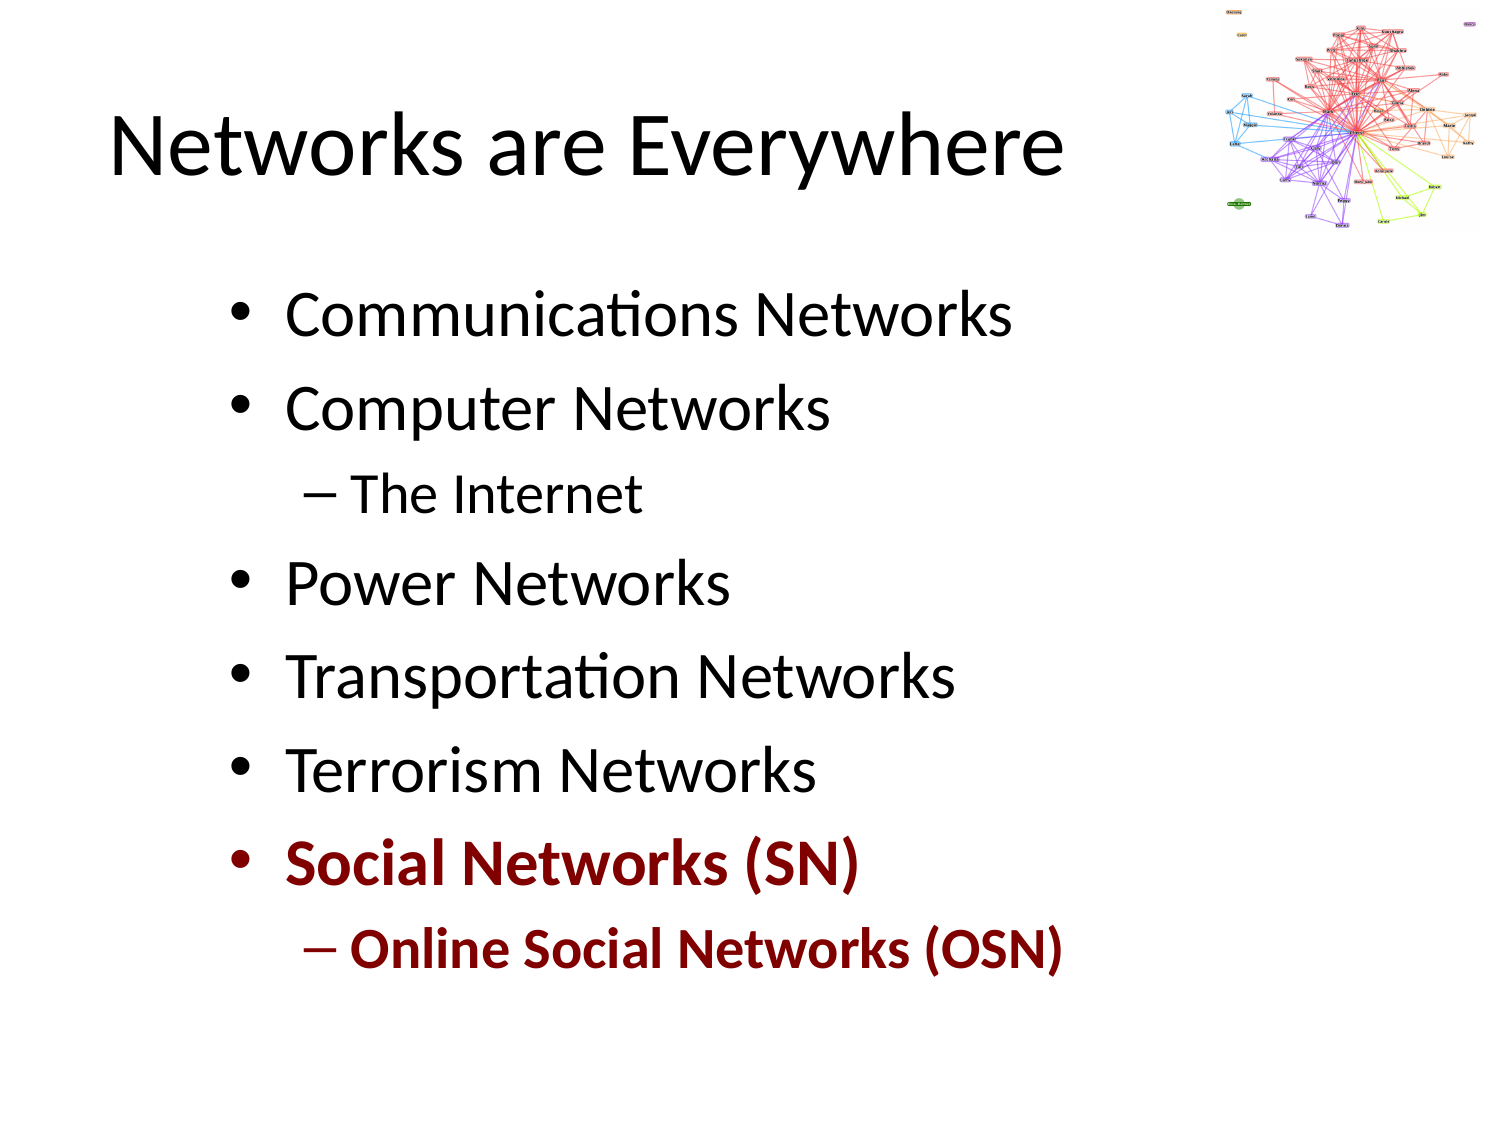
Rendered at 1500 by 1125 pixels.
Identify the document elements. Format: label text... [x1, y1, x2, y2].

picture [1219, 7, 1484, 233]
title Networks are Everywhere [32, 45, 1144, 233]
list Communications Networks Computer Networks The Internet Power Networks Transportation Networks Terrorism Networks Social Networks (SN) Online Social Networks (OSN) [213, 262, 1403, 1072]
